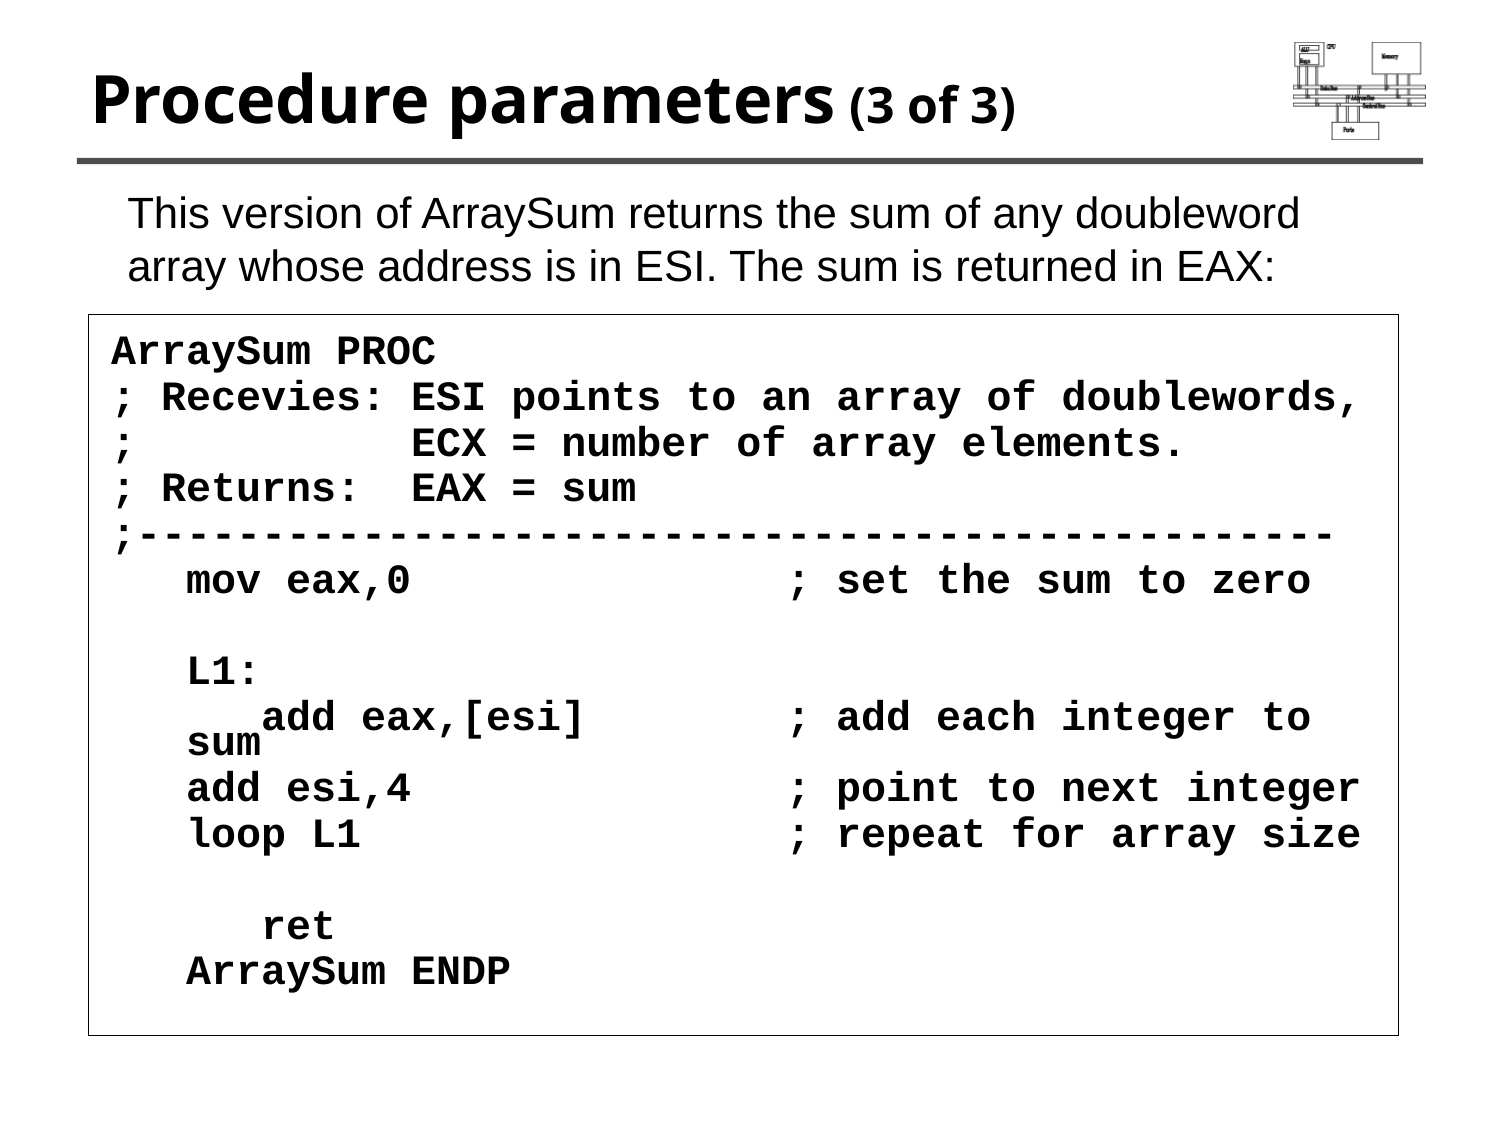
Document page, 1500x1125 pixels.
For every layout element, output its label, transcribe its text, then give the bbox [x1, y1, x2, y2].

picture [1293, 42, 1430, 140]
text_box ArraySum PROC ; Recevies: ESI points to an array of doublewords, ; ECX = number of array elements. ; Returns: EAX = sum ;------------------------------------------------ mov eax,0 ; set the sum to zero L1: add eax,[esi] ; add each integer to sum add esi,4 ; point to next integer loop L1 ; repeat for array size ret ArraySum ENDP [88, 314, 1399, 1036]
title Procedure parameters (3 of 3) [74, 44, 1426, 150]
text_box This version of ArraySum returns the sum of any doubleword array whose address is in ESI. The sum is returned in EAX: [112, 162, 1375, 313]
